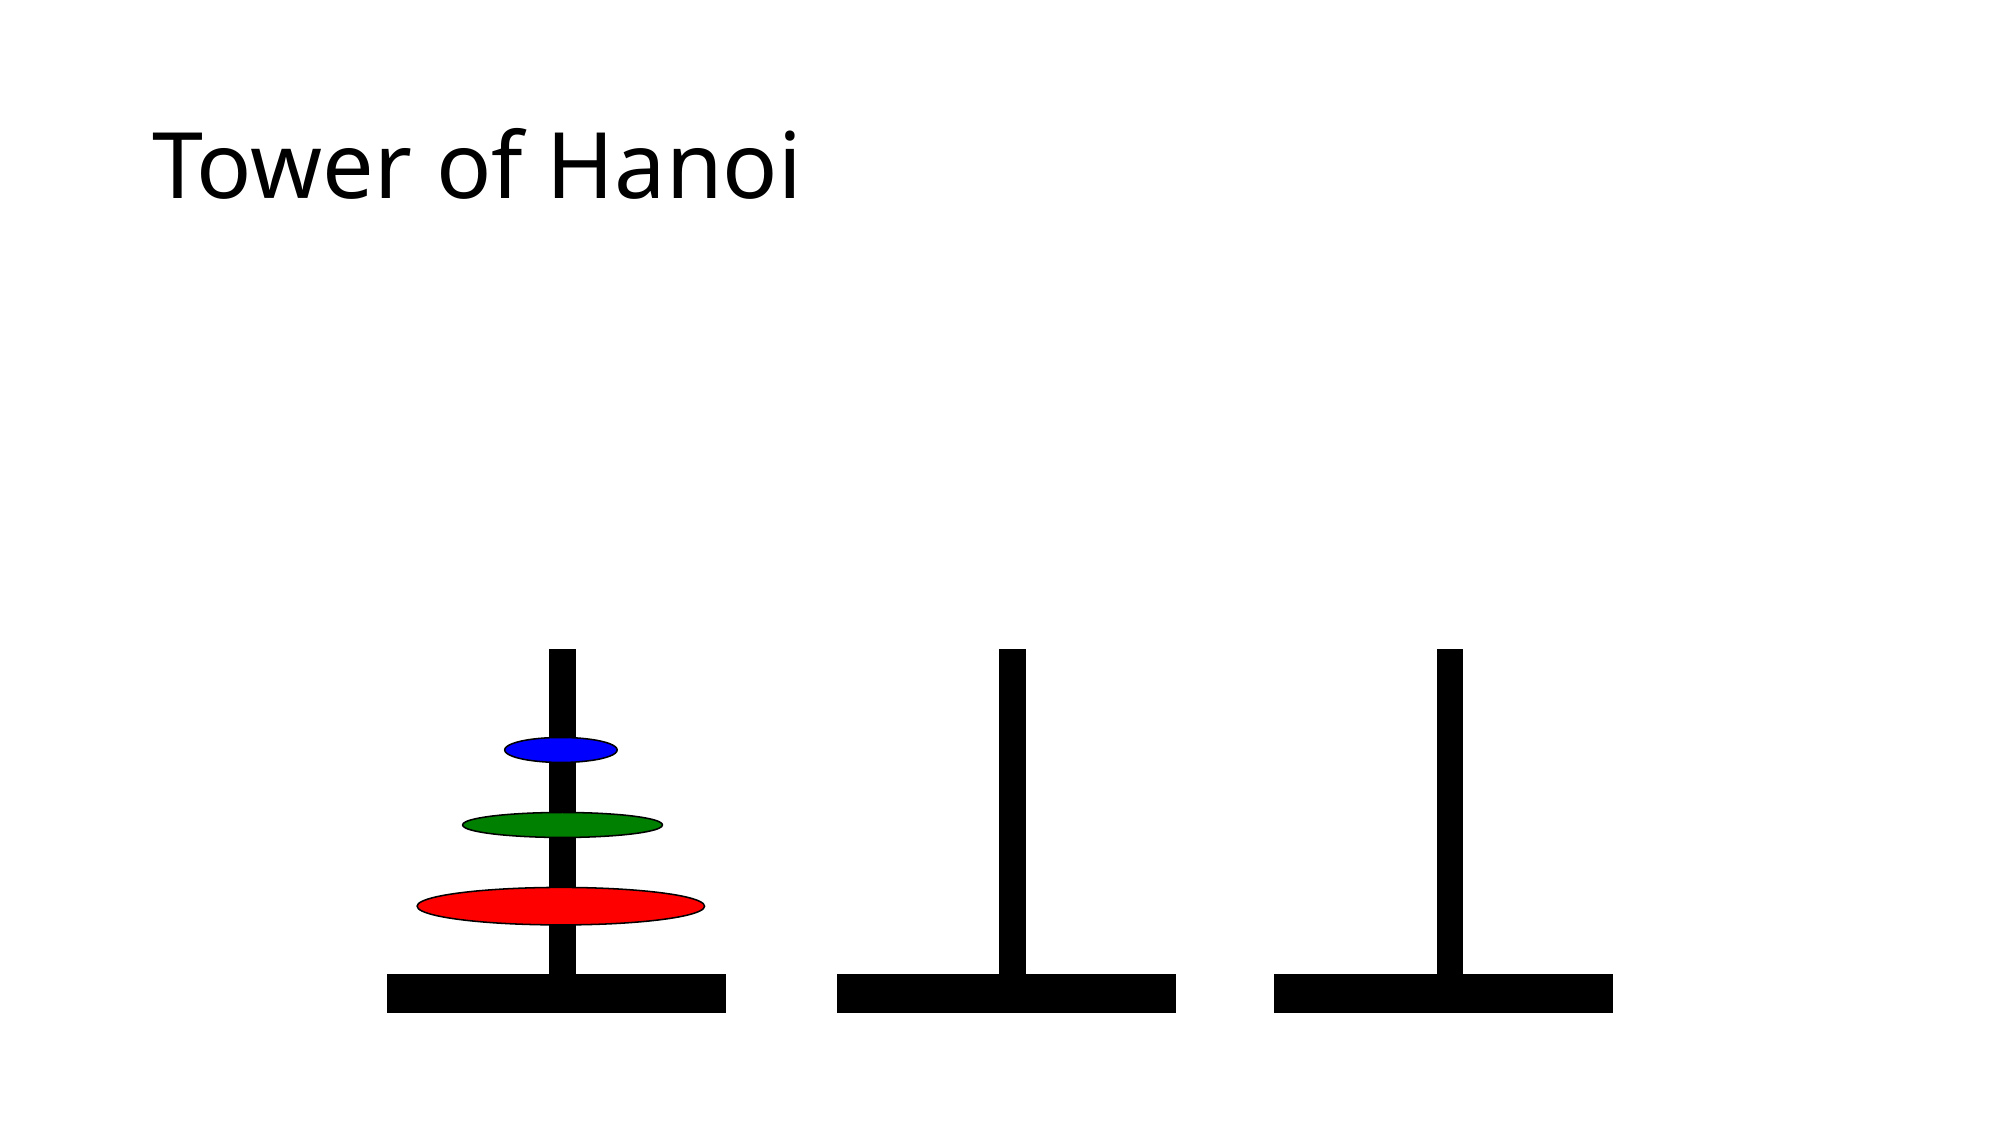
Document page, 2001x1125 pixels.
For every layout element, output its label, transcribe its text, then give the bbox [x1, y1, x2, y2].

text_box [837, 649, 1175, 1013]
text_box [387, 649, 725, 1013]
title Tower of Hanoi [137, 59, 1863, 278]
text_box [1274, 649, 1613, 1013]
